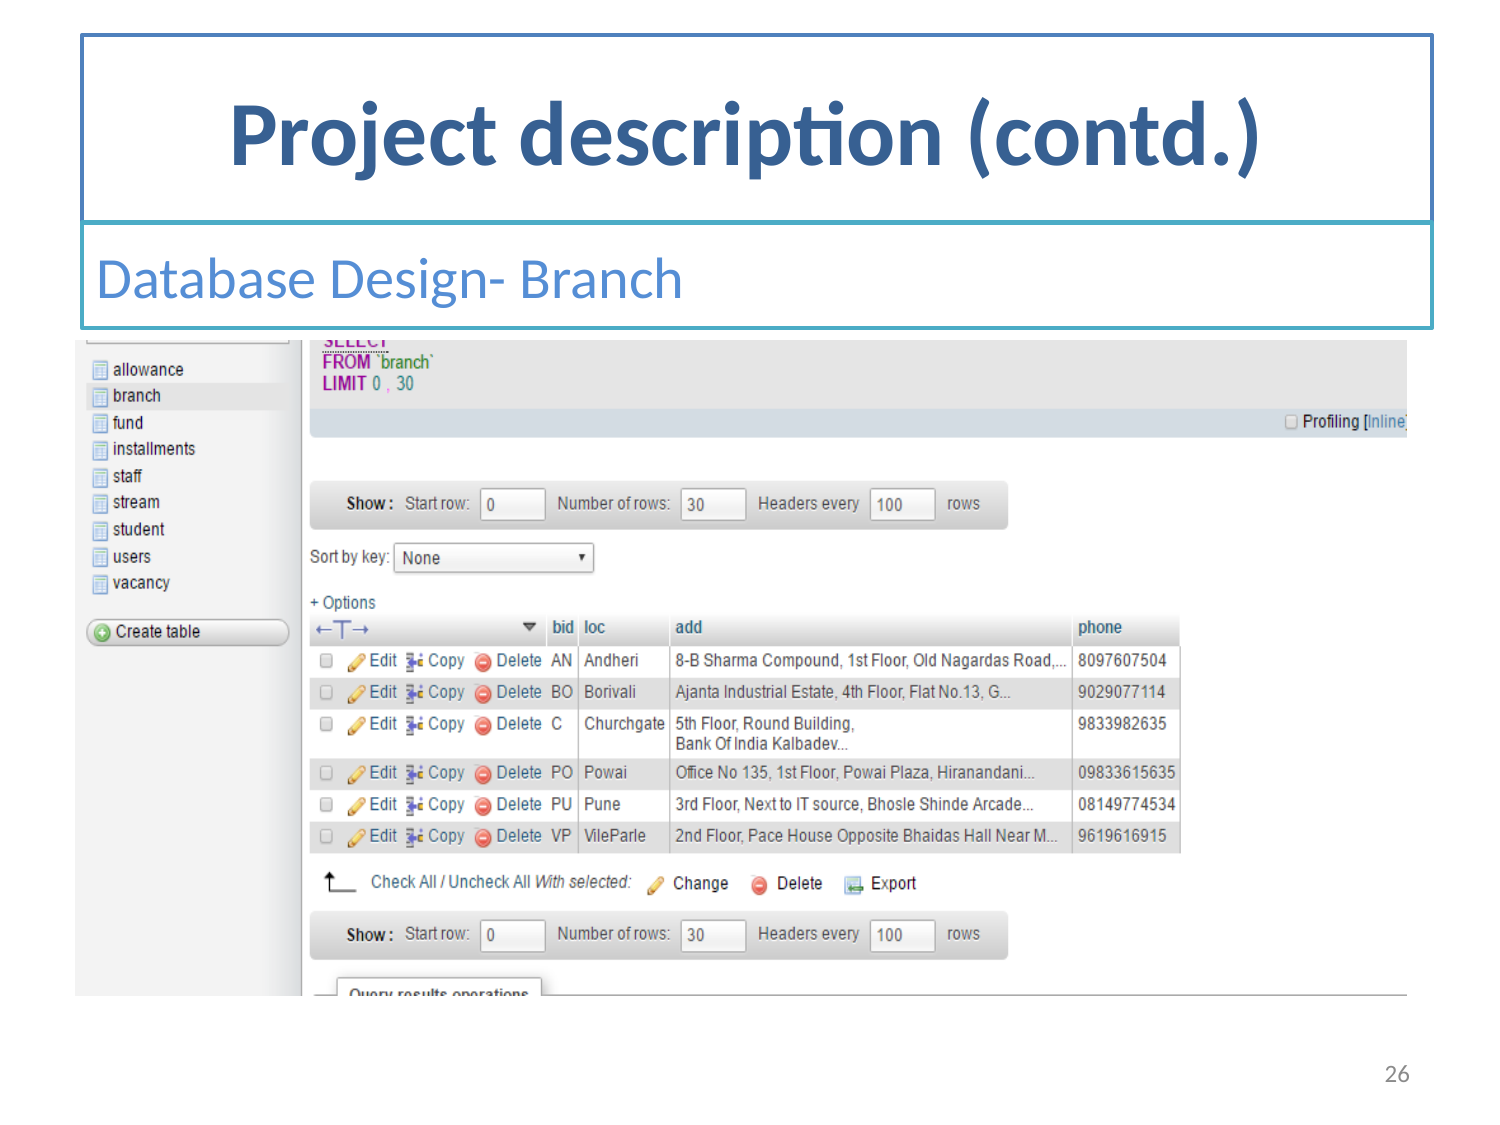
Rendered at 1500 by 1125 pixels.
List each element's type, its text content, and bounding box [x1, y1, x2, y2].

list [74, 340, 1407, 997]
text_box Database Design- Branch [80, 220, 1434, 330]
slide_number 26 [1074, 1042, 1425, 1103]
text_box Project description (contd.) [80, 33, 1434, 220]
